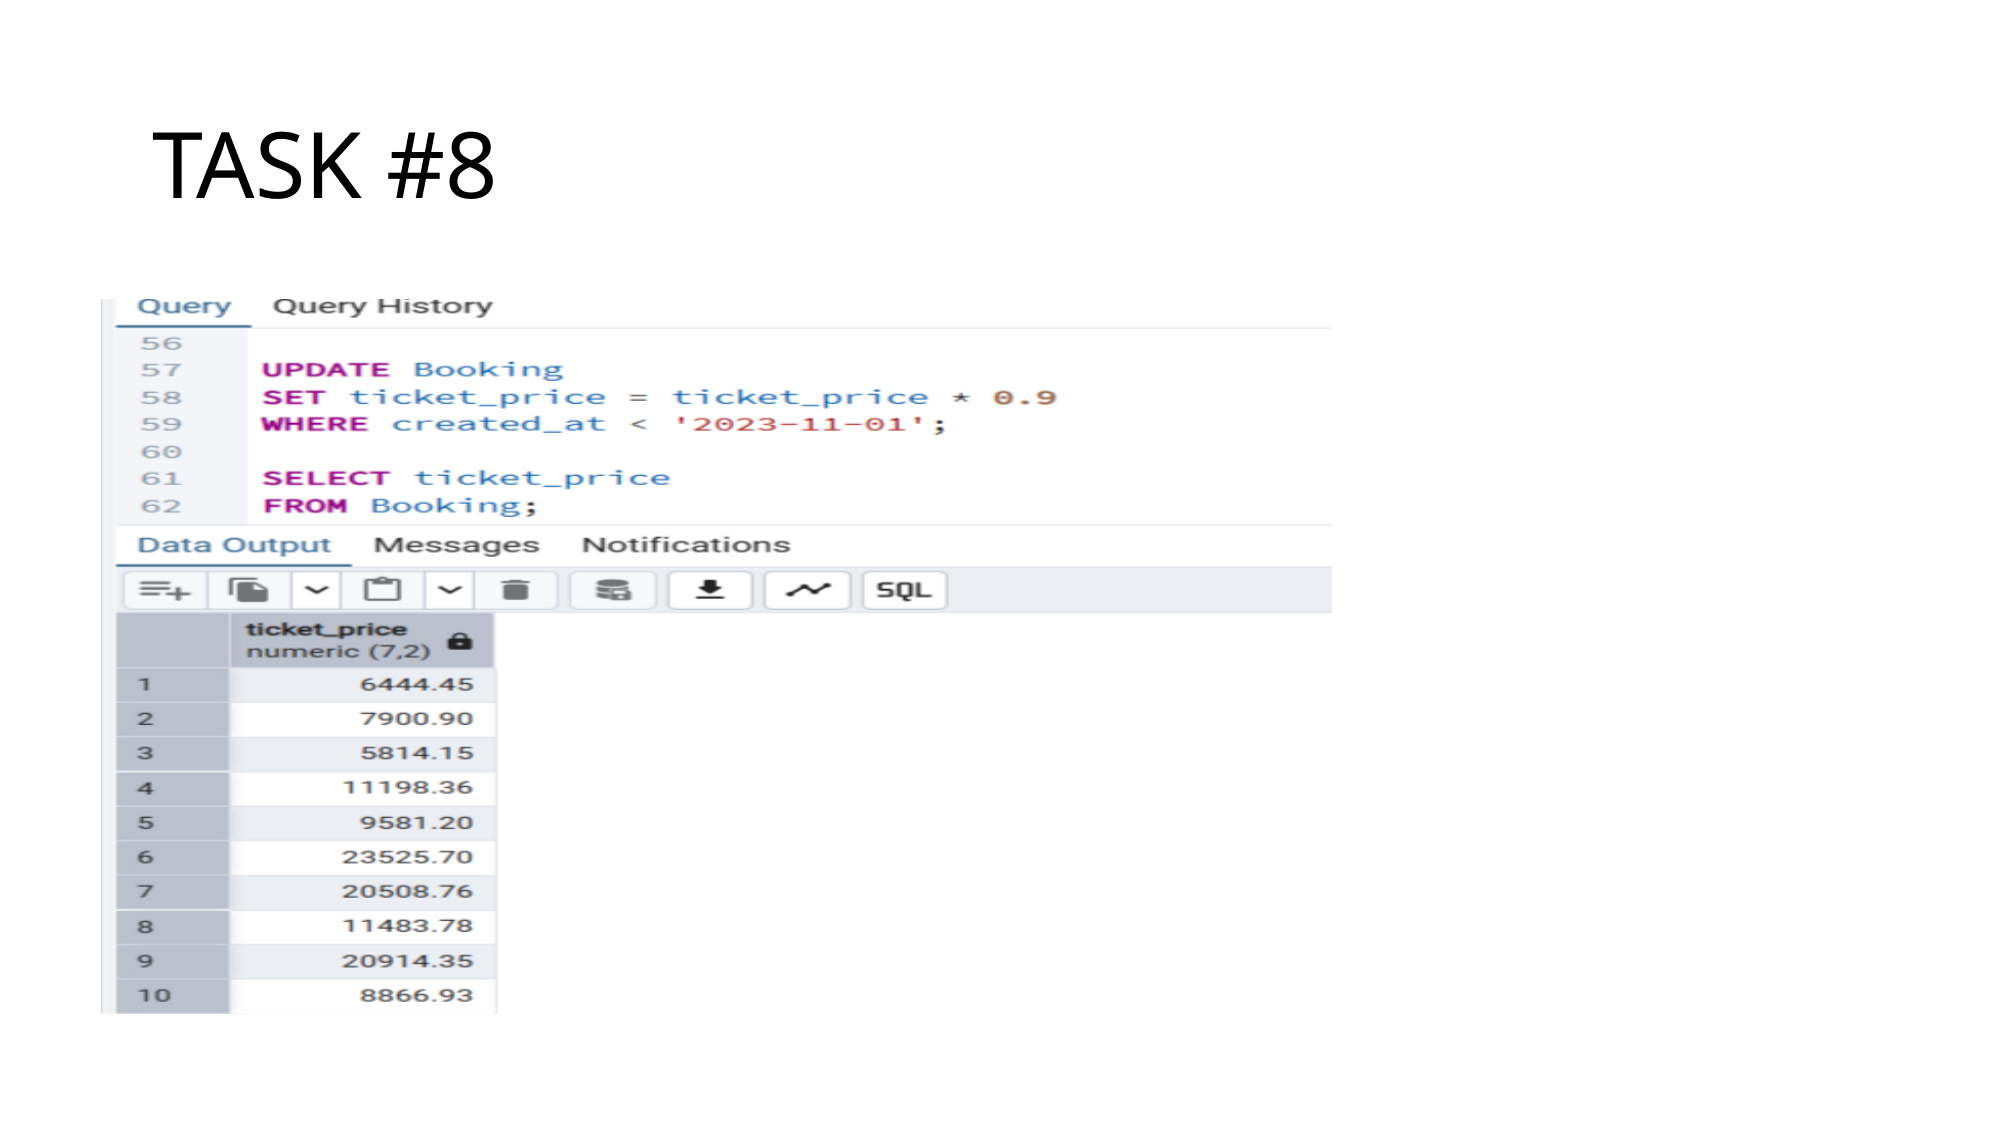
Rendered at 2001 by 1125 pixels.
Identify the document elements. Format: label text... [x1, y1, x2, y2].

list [101, 298, 1333, 1014]
title TASK #8 [137, 59, 1863, 278]
